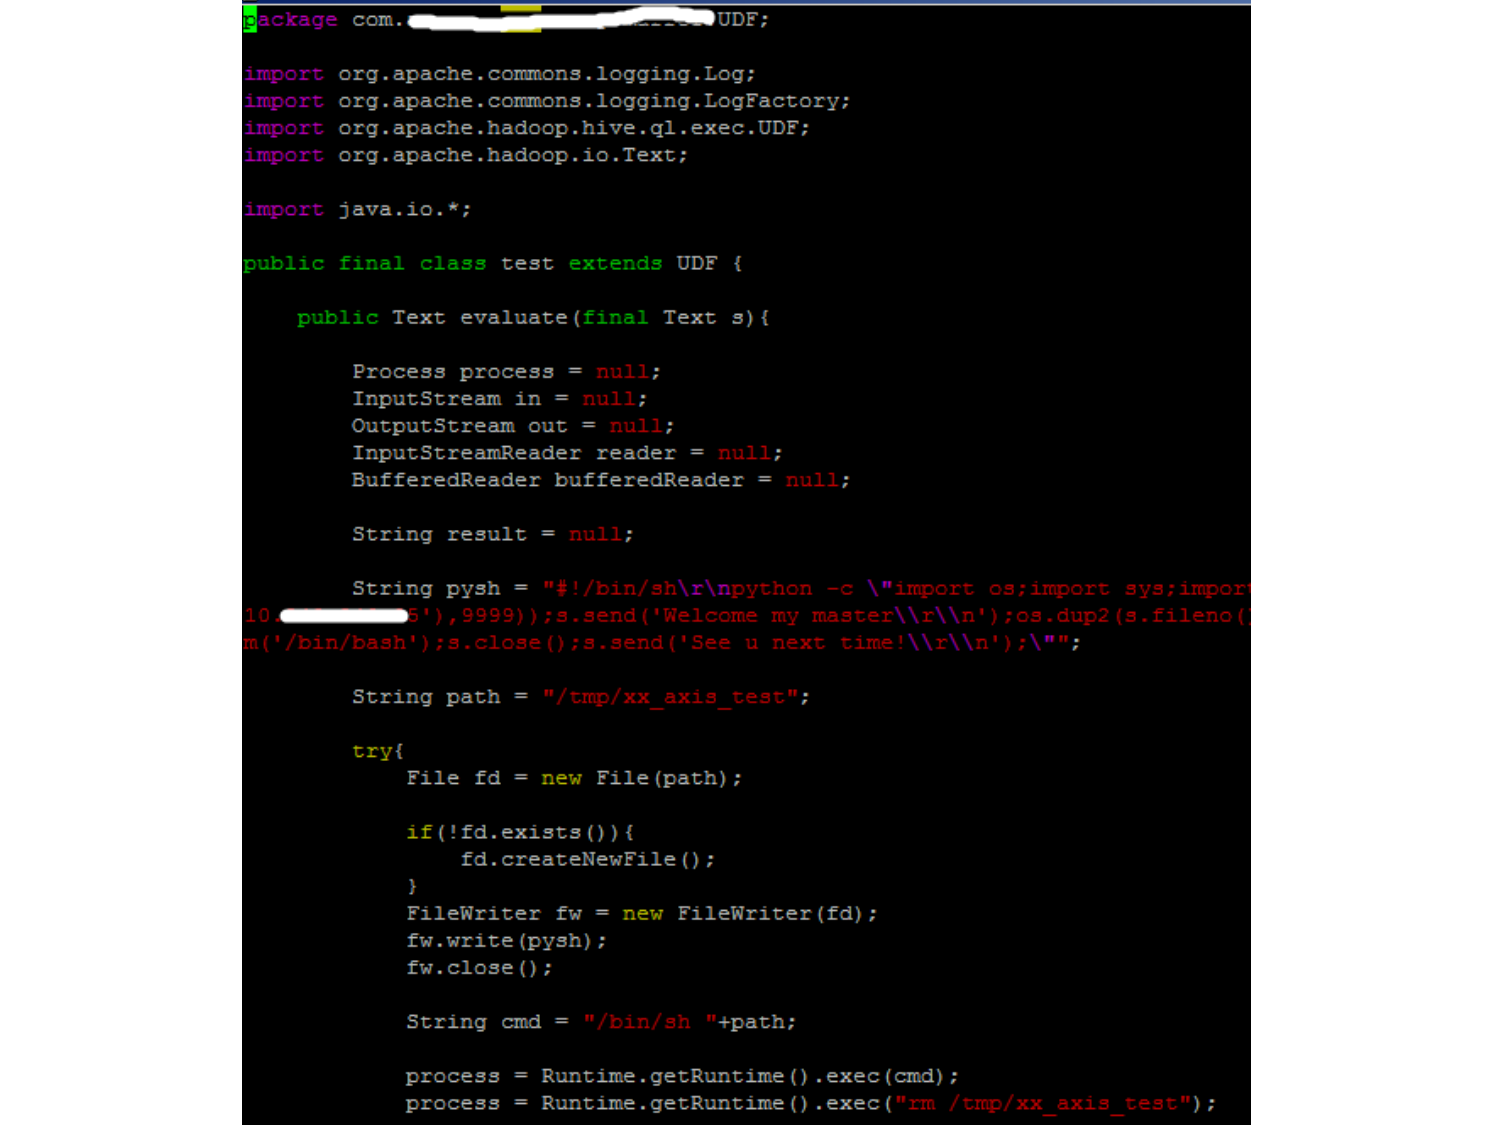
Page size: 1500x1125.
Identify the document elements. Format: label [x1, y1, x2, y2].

picture [241, 0, 1251, 1125]
